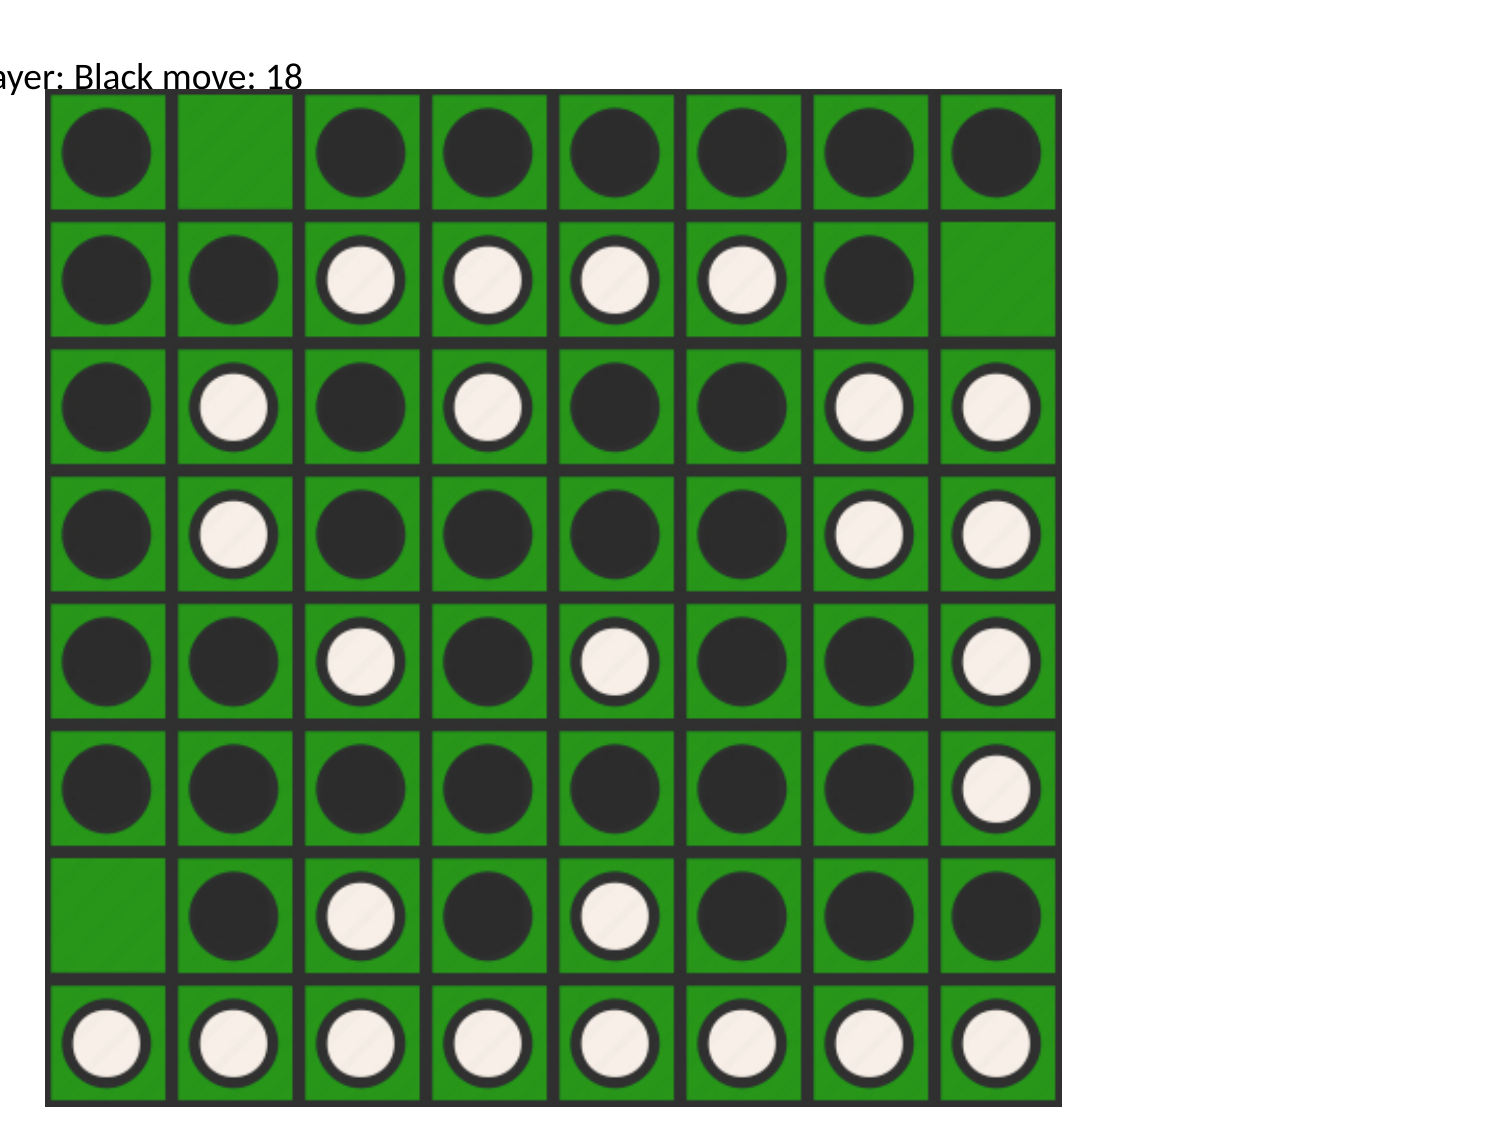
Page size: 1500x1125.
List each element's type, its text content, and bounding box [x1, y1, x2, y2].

text_box turn: 57 player: Black move: 18 [0, 44, 319, 105]
picture [44, 89, 1062, 1107]
